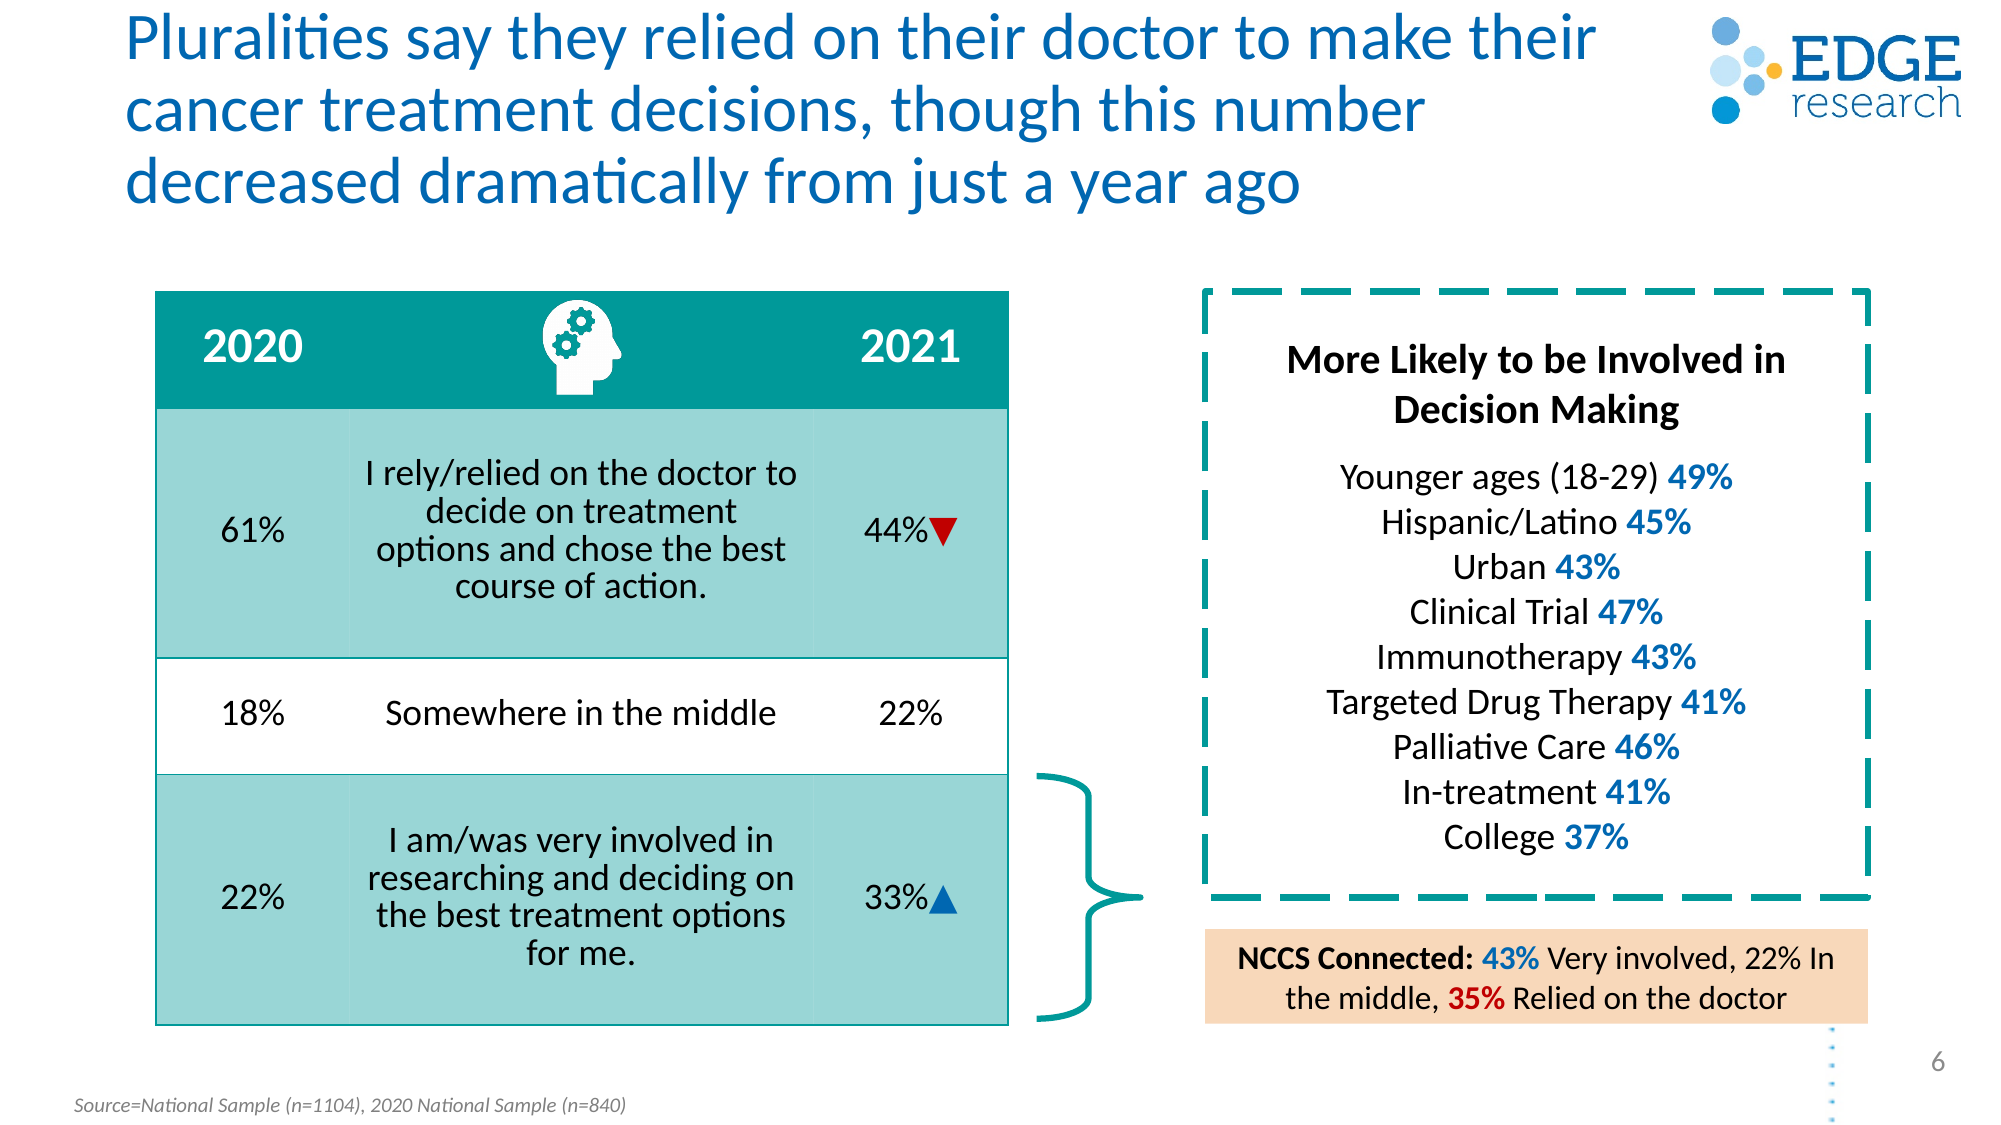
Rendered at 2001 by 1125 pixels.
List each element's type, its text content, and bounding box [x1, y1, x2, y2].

text_box More Likely to be Involved in Decision Making Younger ages (18-29) 49% Hispanic/Latino 45% Urban 43% Clinical Trial 47% Immunotherapy 43% Targeted Drug Therapy 41% Palliative Care 46% In-treatment 41% College 37% [1204, 291, 1869, 898]
table_header [350, 293, 813, 407]
table_cell 44%▼ [813, 409, 1007, 657]
table_cell 22% [157, 775, 350, 1024]
picture [1710, 17, 1961, 124]
table_cell 33%▲ [813, 775, 1007, 1024]
text_box [1036, 775, 1142, 1020]
table_cell I am/was very involved in researching and deciding on the best treatment options for me. [350, 775, 813, 1024]
text_box Source=National Sample (n=1104), 2020 National Sample (n=840) [59, 1084, 823, 1125]
slide_number 6 [1813, 1029, 1961, 1090]
text_box NCCS Connected: 43% Very involved, 22% In the middle, 35% Relied on the doctor [1205, 929, 1868, 1024]
title Pluralities say they relied on their doctor to make their cancer treatment decisions, though this number decreased dramatically from just a year ago [110, 30, 1678, 189]
table_header 2020 [157, 293, 350, 407]
table_cell 22% [813, 659, 1007, 774]
picture [526, 293, 638, 406]
table_cell 18% [157, 659, 350, 774]
table_cell I rely/relied on the doctor to decide on treatment options and chose the best course of action. [350, 409, 813, 657]
picture [1825, 1090, 1845, 1125]
picture [1825, 1024, 1845, 1029]
table_cell Somewhere in the middle [350, 659, 813, 774]
table_header 2021 [813, 293, 1007, 407]
table_cell 61% [157, 409, 350, 657]
